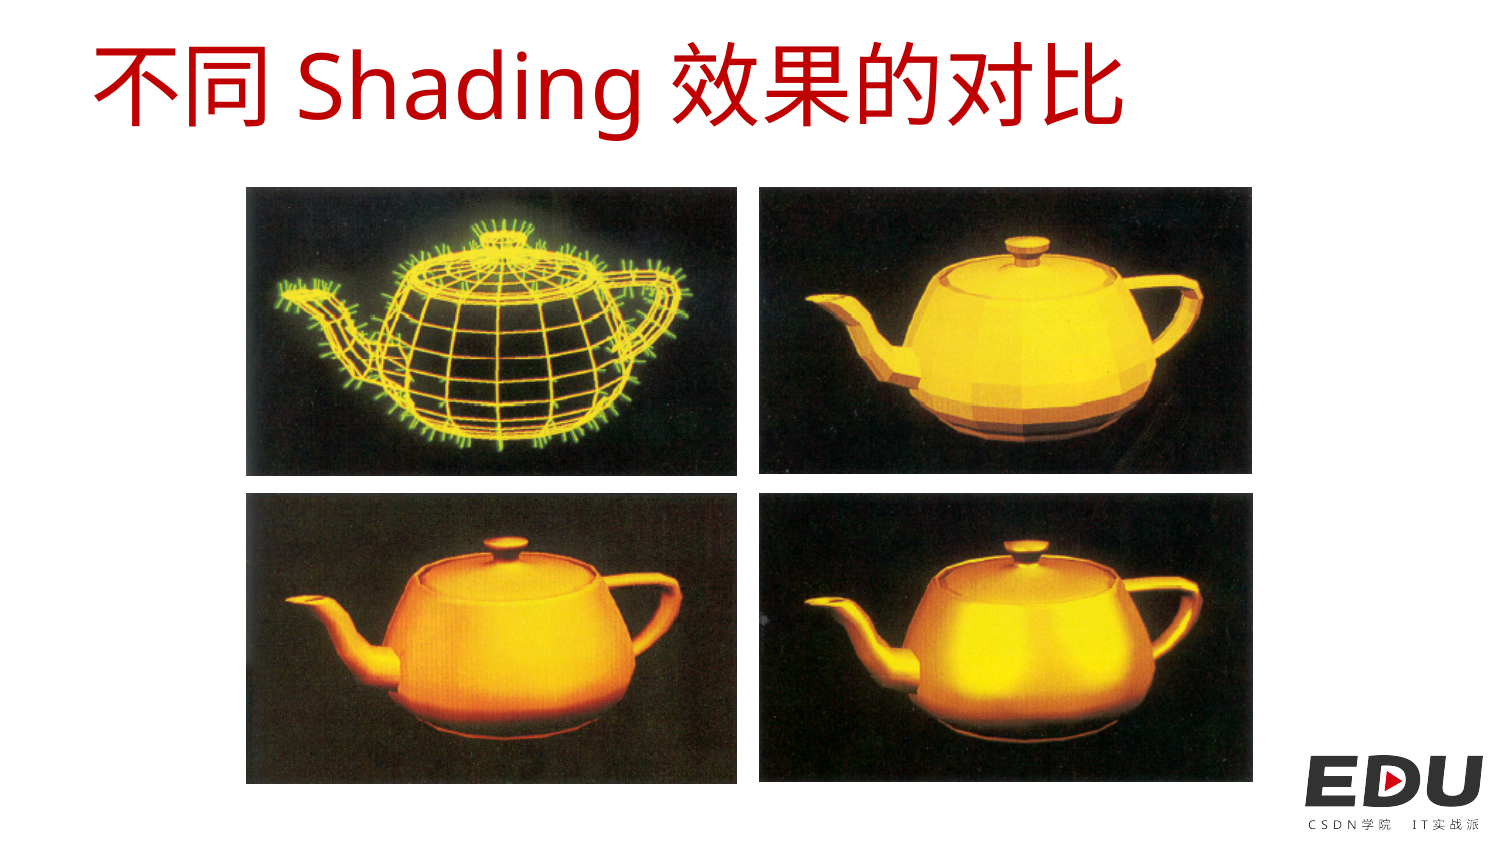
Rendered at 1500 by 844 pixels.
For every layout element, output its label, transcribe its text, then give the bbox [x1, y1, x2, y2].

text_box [246, 187, 1253, 784]
title 不同Shading效果的对比 [75, 20, 1425, 137]
picture [1305, 755, 1483, 830]
text_box [74, 185, 1425, 830]
